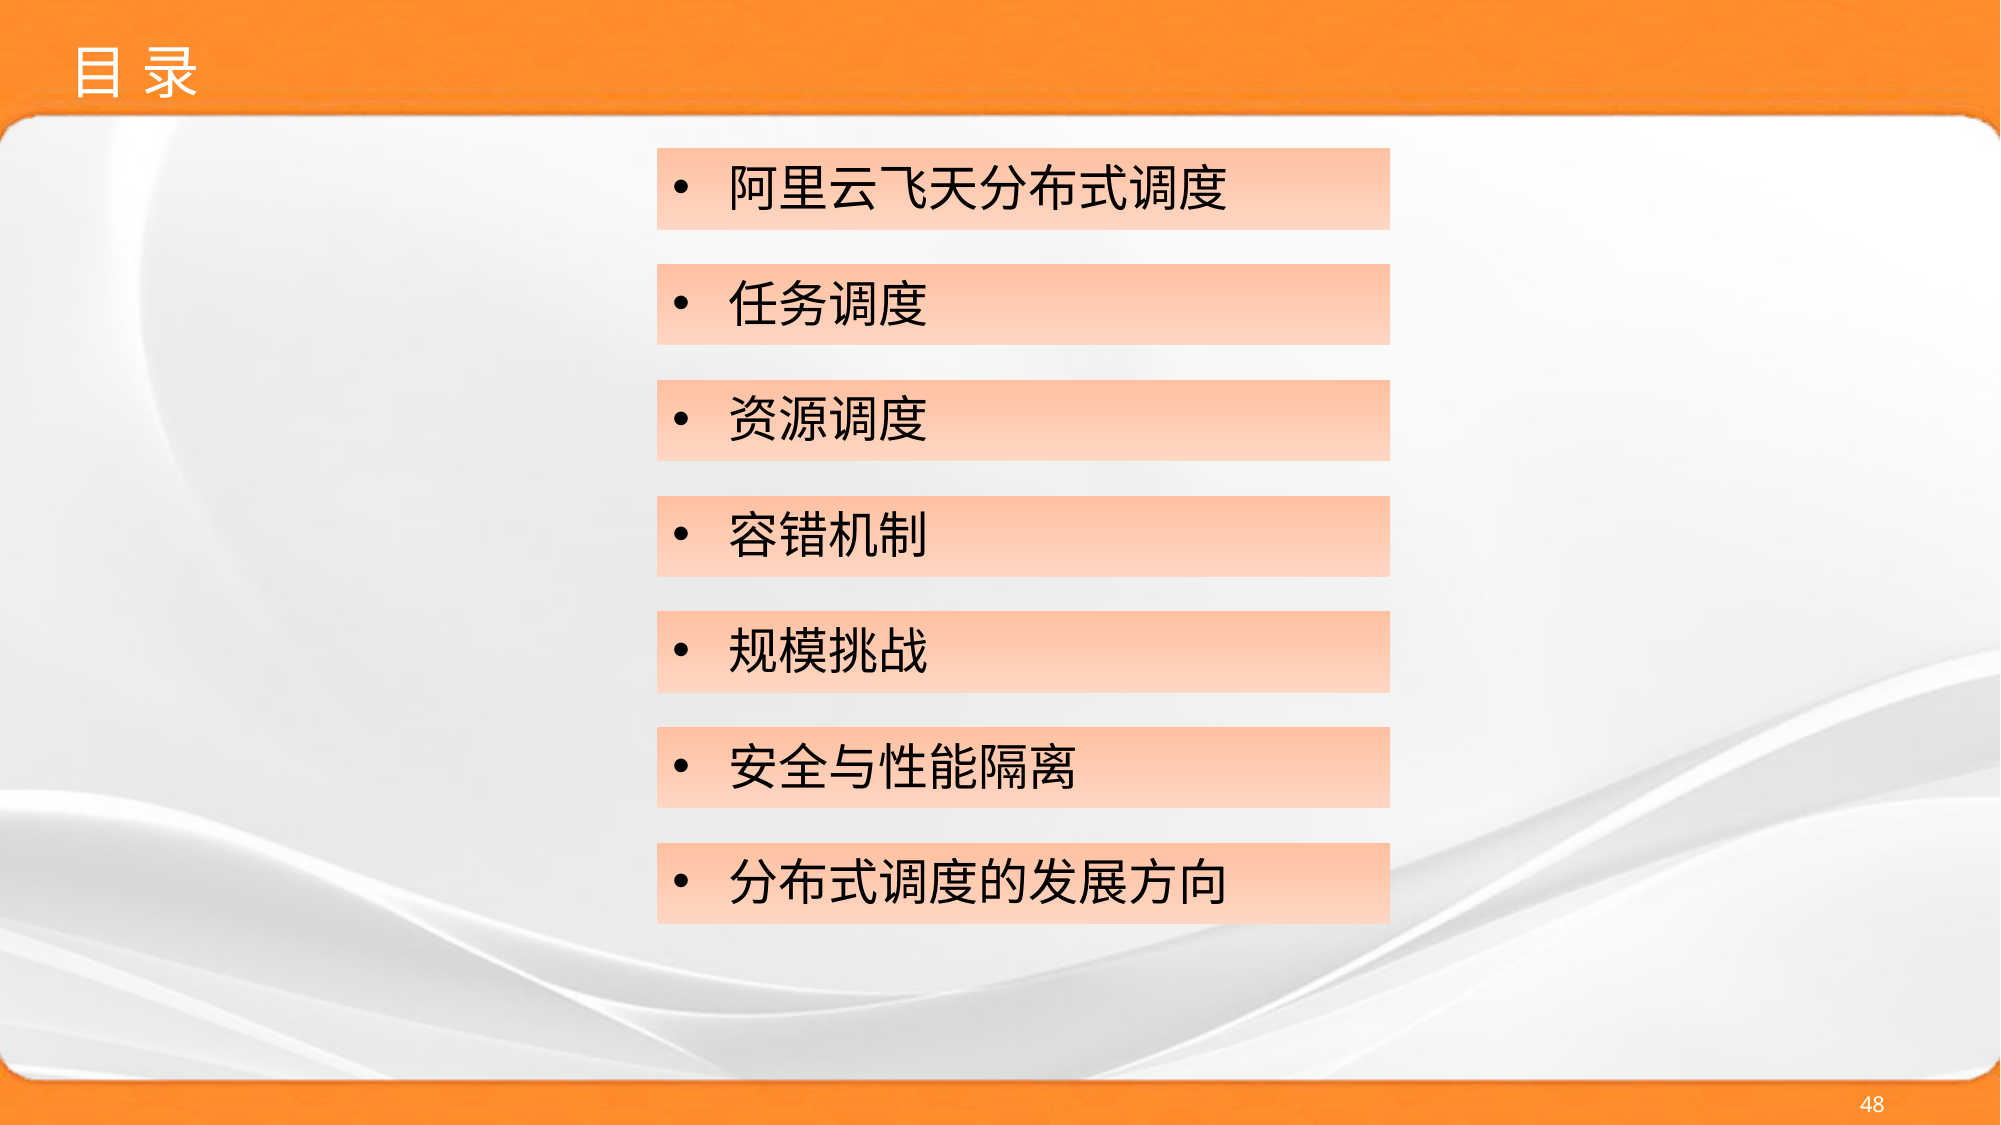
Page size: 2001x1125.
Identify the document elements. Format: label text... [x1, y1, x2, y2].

text_box 任务调度 [657, 264, 1391, 345]
slide_number 48 [1433, 1085, 1900, 1125]
text_box 阿里云飞天分布式调度 [657, 148, 1391, 230]
text_box 安全与性能隔离 [657, 727, 1391, 808]
text_box 规模挑战 [657, 611, 1391, 693]
text_box 容错机制 [657, 496, 1391, 577]
picture [0, 0, 2001, 1125]
text_box 资源调度 [657, 380, 1391, 461]
text_box 分布式调度的发展方向 [657, 843, 1391, 924]
title 目 录 [54, 23, 1788, 117]
